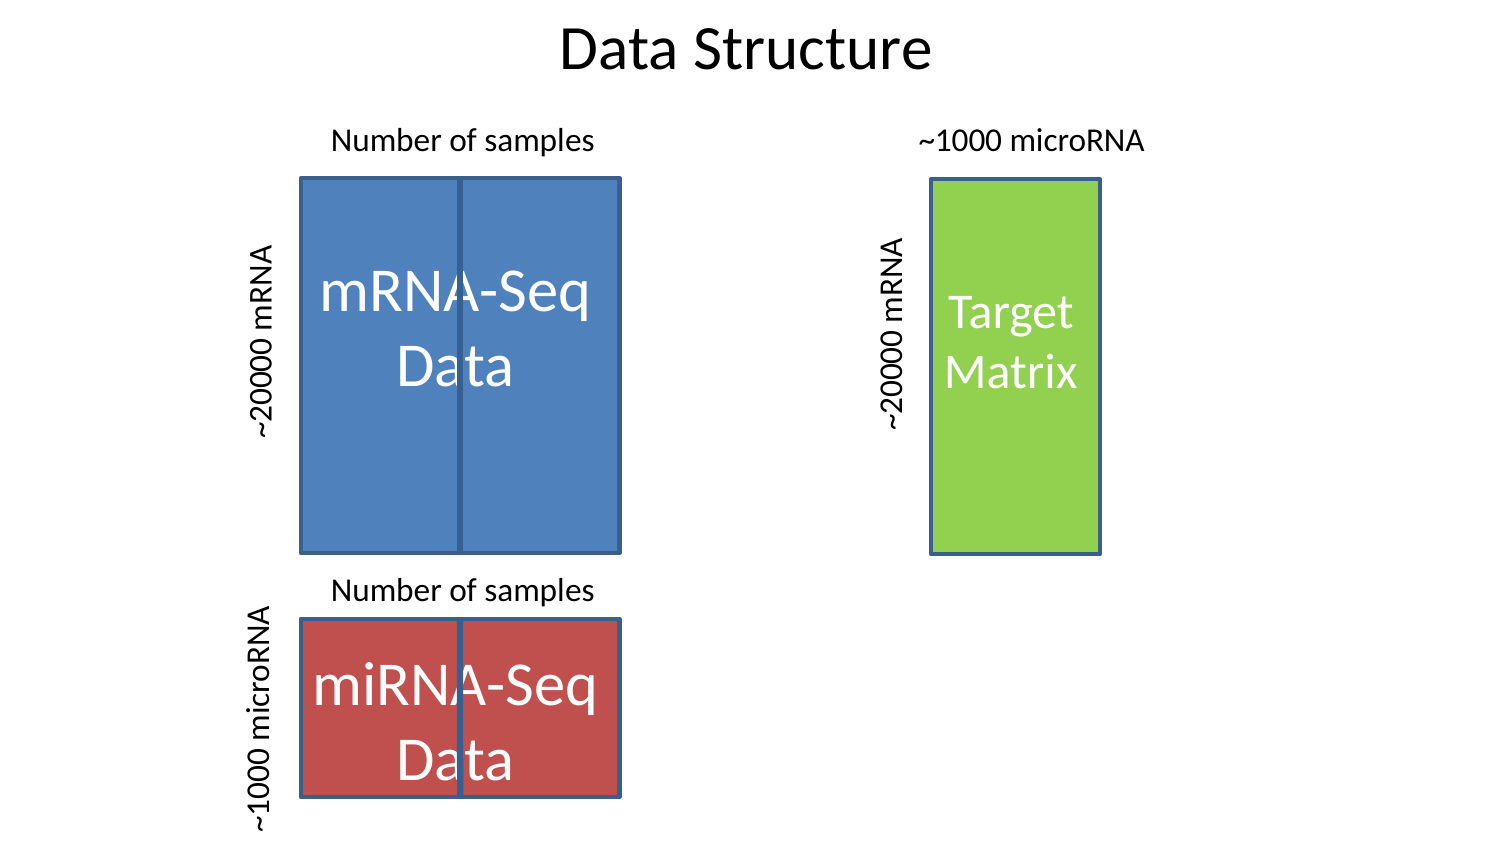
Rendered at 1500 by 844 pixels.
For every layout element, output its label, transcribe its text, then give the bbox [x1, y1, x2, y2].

text_box miRNA-Seq Data [464, 637, 611, 799]
text_box Number of samples [319, 562, 629, 614]
text_box mRNA-Seq Data [300, 243, 455, 405]
text_box ~1000 microRNA [230, 534, 282, 844]
text_box Target Matrix [856, 273, 1166, 405]
text_box ~20000 mRNA [863, 405, 915, 442]
text_box [929, 177, 1102, 273]
text_box Number of samples [319, 112, 704, 164]
text_box miRNA-Seq Data [300, 637, 456, 799]
text_box ~20000 mRNA [863, 132, 915, 273]
text_box ~20000 mRNA [232, 140, 284, 451]
text_box [929, 405, 1102, 556]
text_box ~1000 microRNA [907, 112, 1217, 164]
text_box [299, 176, 622, 555]
text_box [299, 617, 622, 799]
text_box Data Structure [240, 0, 1253, 88]
text_box mRNA-Seq Data [465, 243, 611, 405]
